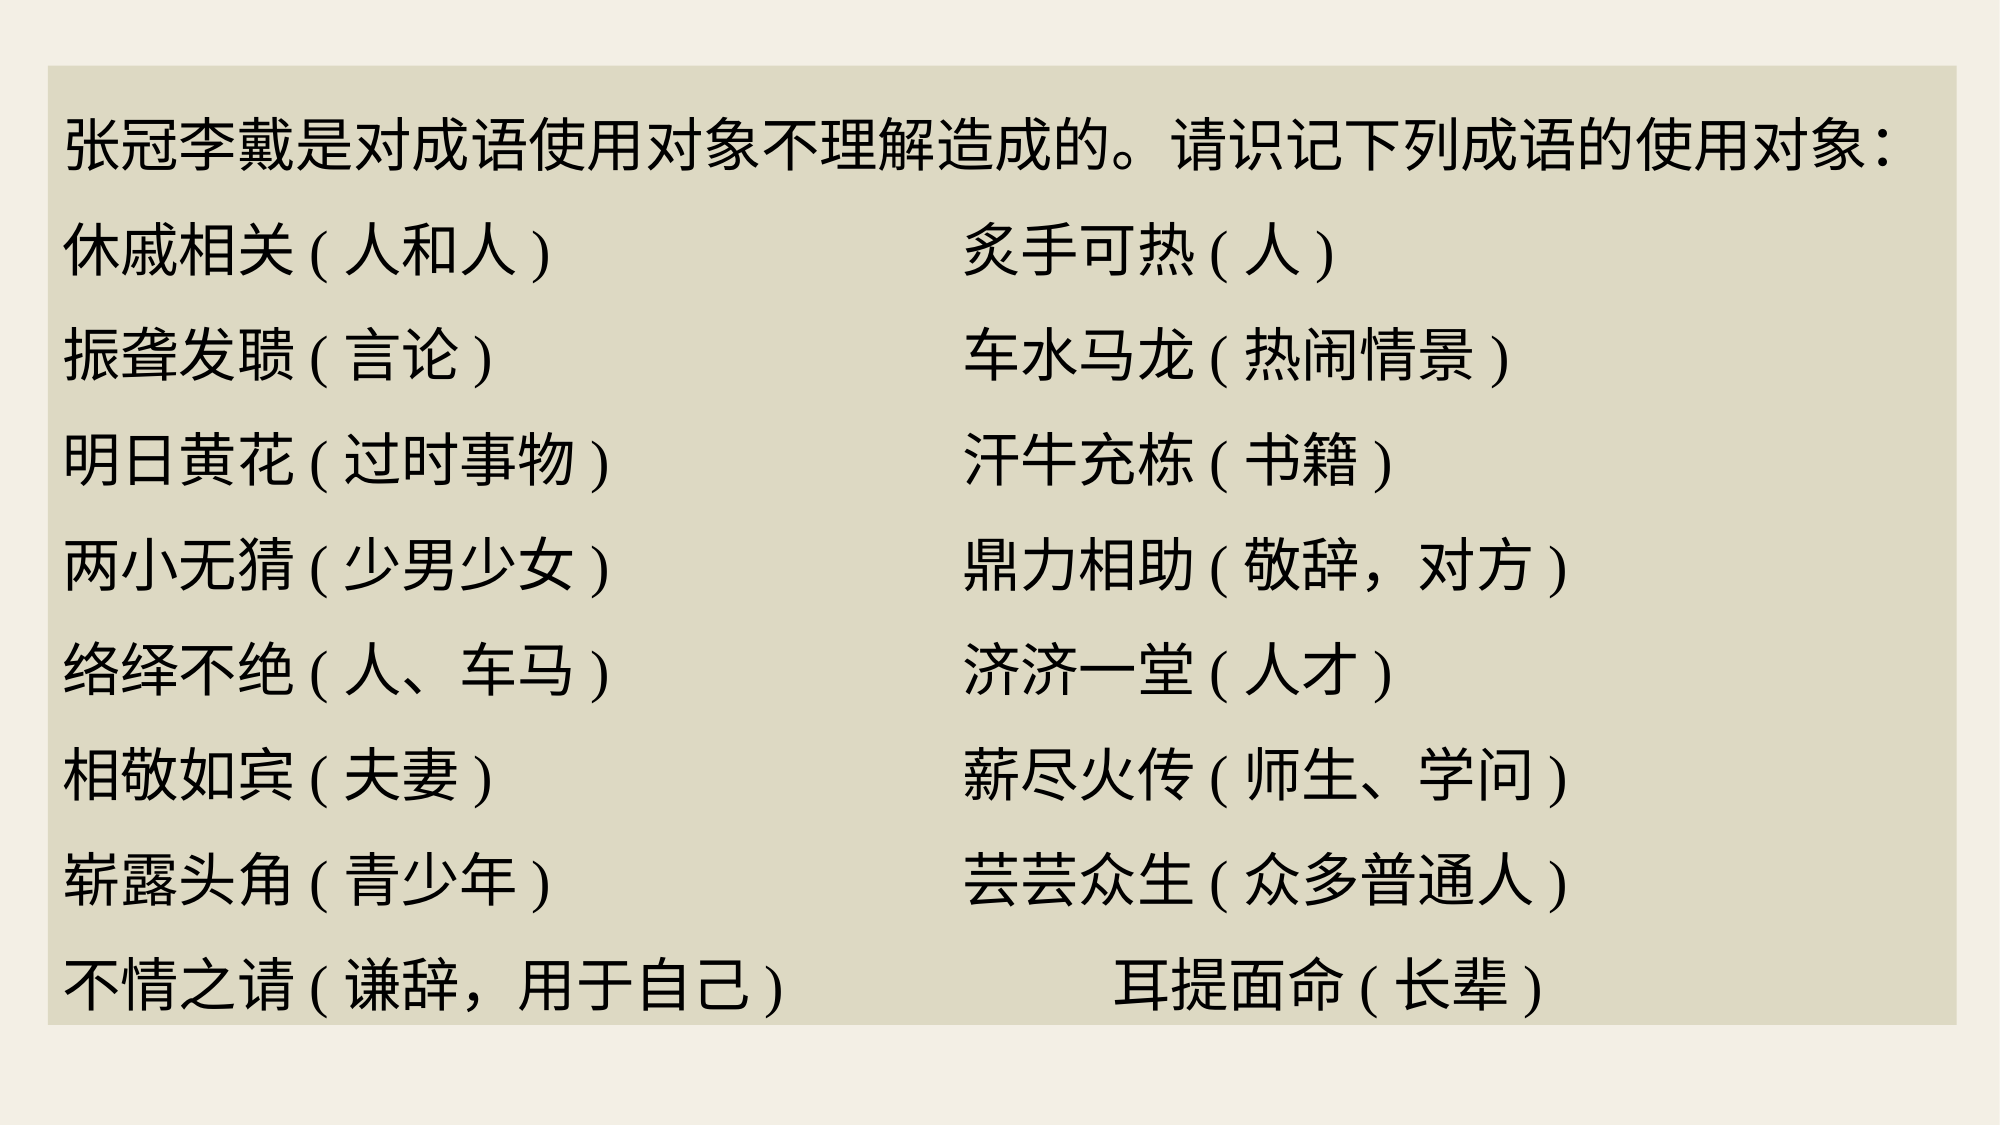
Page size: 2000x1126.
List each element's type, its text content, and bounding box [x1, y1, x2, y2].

text_box 张冠李戴是对成语使用对象不理解造成的。请识记下列成语的使用对象： 休戚相关(人和人) 炙手可热(人) 振聋发聩(言论) 车水马龙(热闹情景) 明日黄花(过时事物) 汗牛充栋(书籍) 两小无猜(少男少女) 鼎力相助(敬辞，对方) 络绎不绝(人、车马) 济济一堂(人才) 相敬如宾(夫妻) 薪尽火传(师生、学问) 崭露头角(青少年) 芸芸众生(众多普通人) 不情之请(谦辞，用于自己) 耳提面命(长辈) [47, 65, 1957, 1025]
